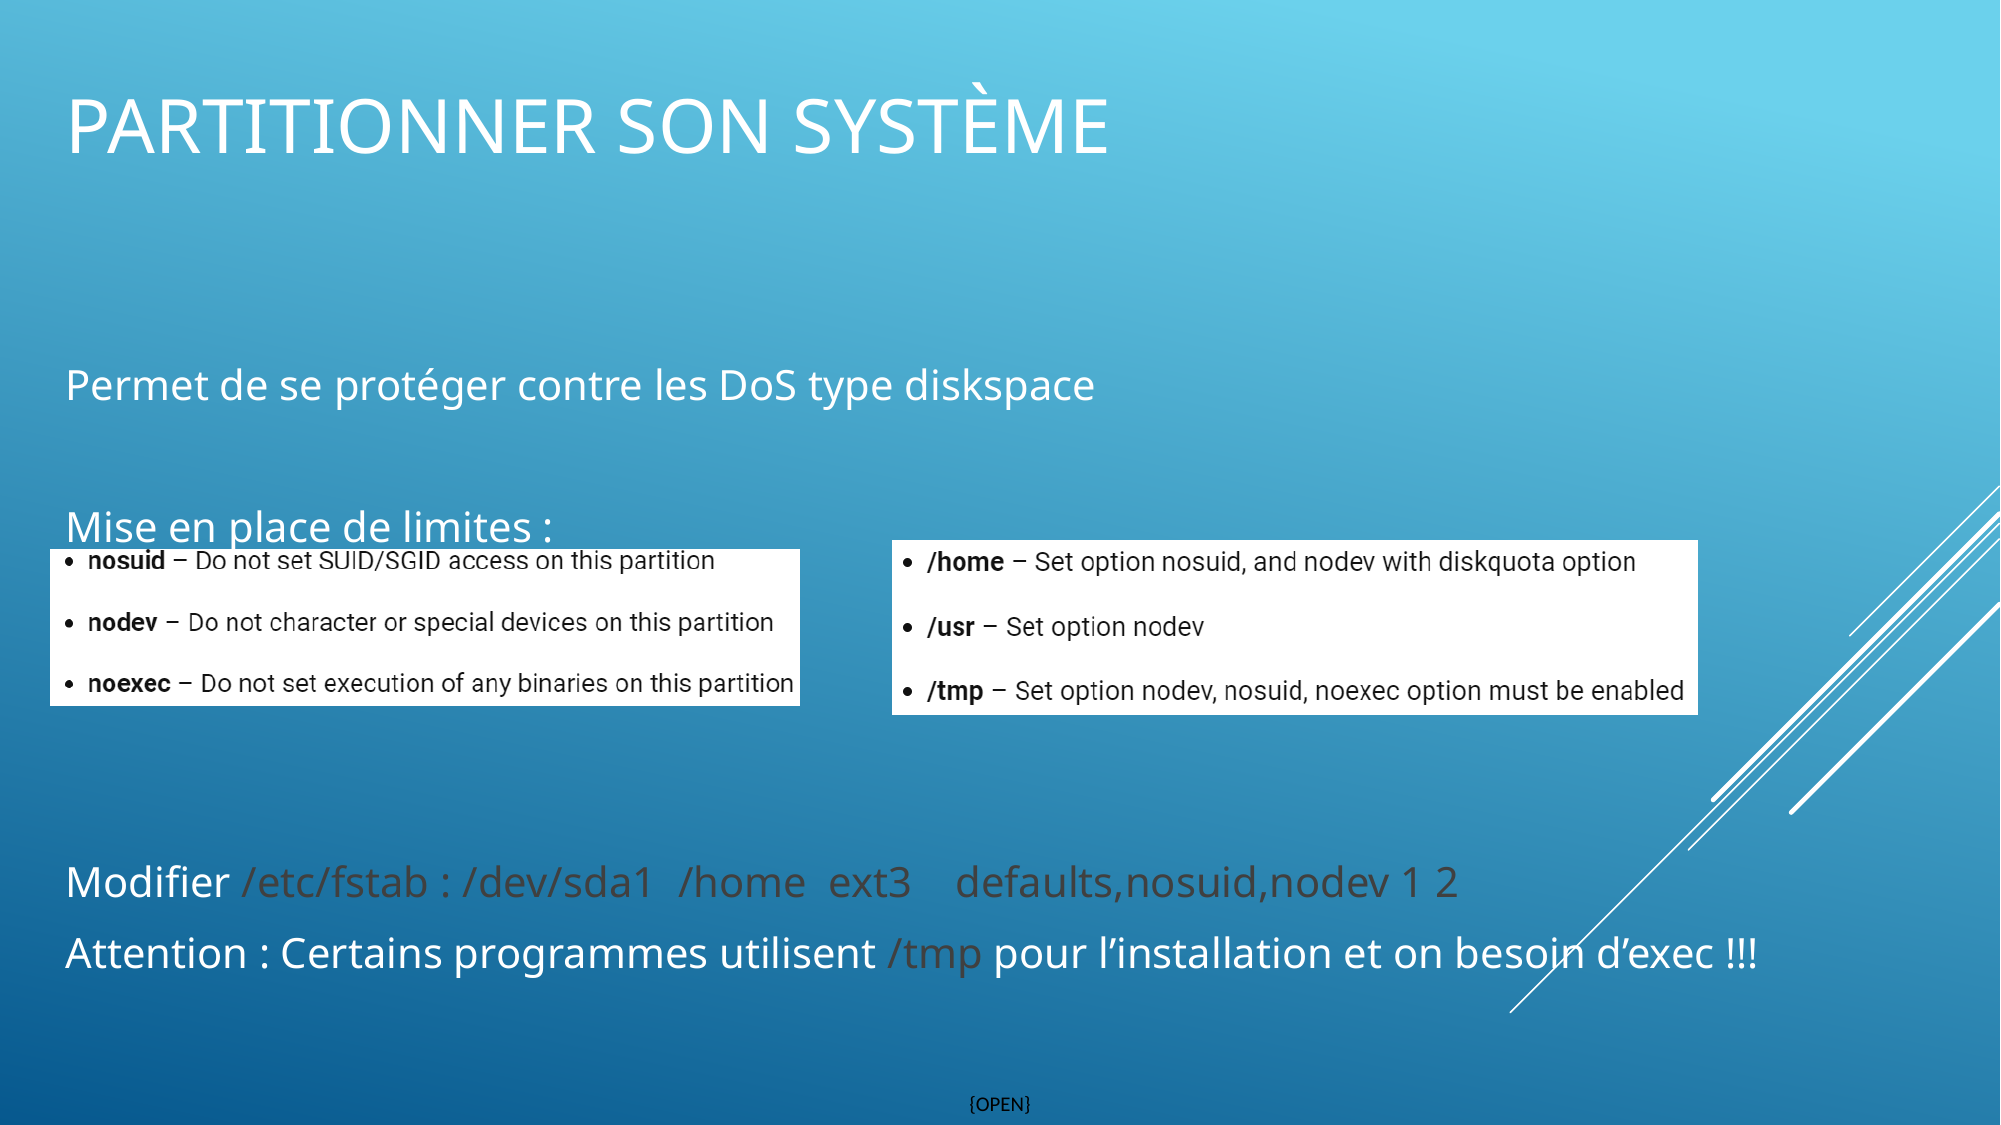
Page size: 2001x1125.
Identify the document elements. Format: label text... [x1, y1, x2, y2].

title Partitionner son système [50, 0, 1451, 248]
list Permet de se protéger contre les DoS type diskspace Mise en place de limites : Modifier /etc/fstab : /dev/sda1 /home ext3 defaults,nosuid,nodev 1 2 Attention : Certains programmes utilisent /tmp pour l’installation et on besoin d’exec !!! [50, 351, 1791, 1027]
picture [891, 540, 1698, 715]
picture [50, 548, 800, 707]
